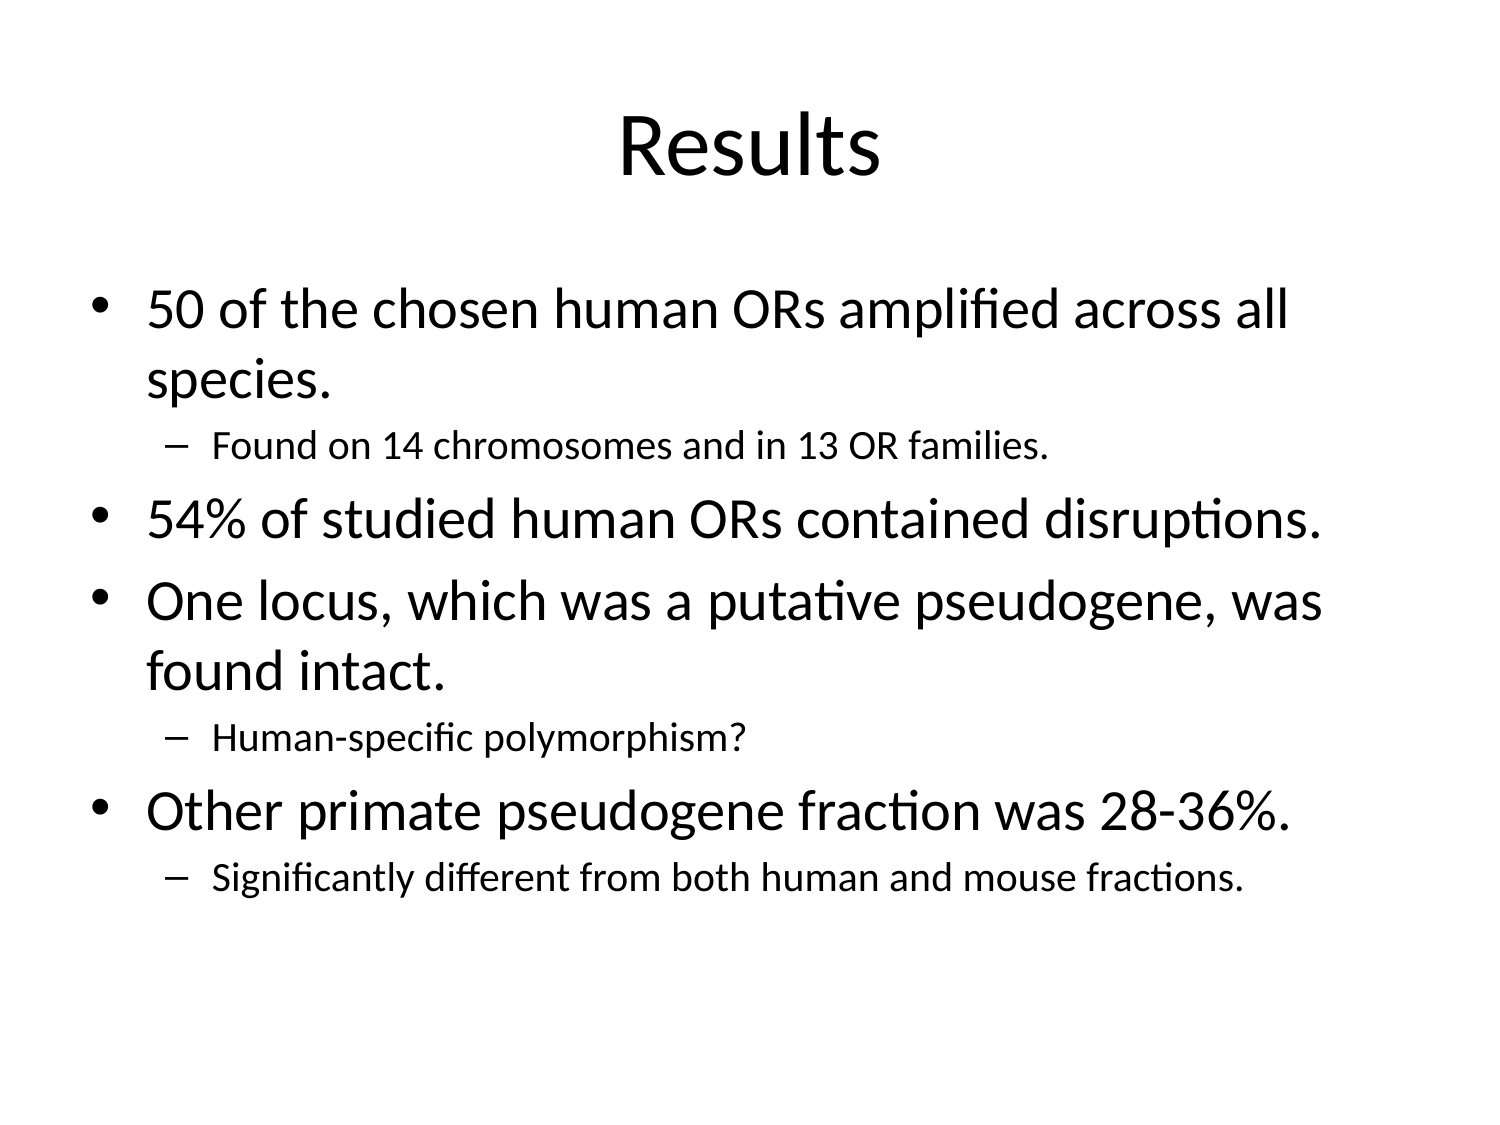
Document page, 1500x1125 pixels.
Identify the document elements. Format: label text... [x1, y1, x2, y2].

title Results [75, 45, 1425, 233]
list 50 of the chosen human ORs amplified across all species. Found on 14 chromosomes and in 13 OR families. 54% of studied human ORs contained disruptions. One locus, which was a putative pseudogene, was found intact. Human-specific polymorphism? Other primate pseudogene fraction was 28-36%. Significantly different from both human and mouse fractions. [75, 262, 1425, 1005]
